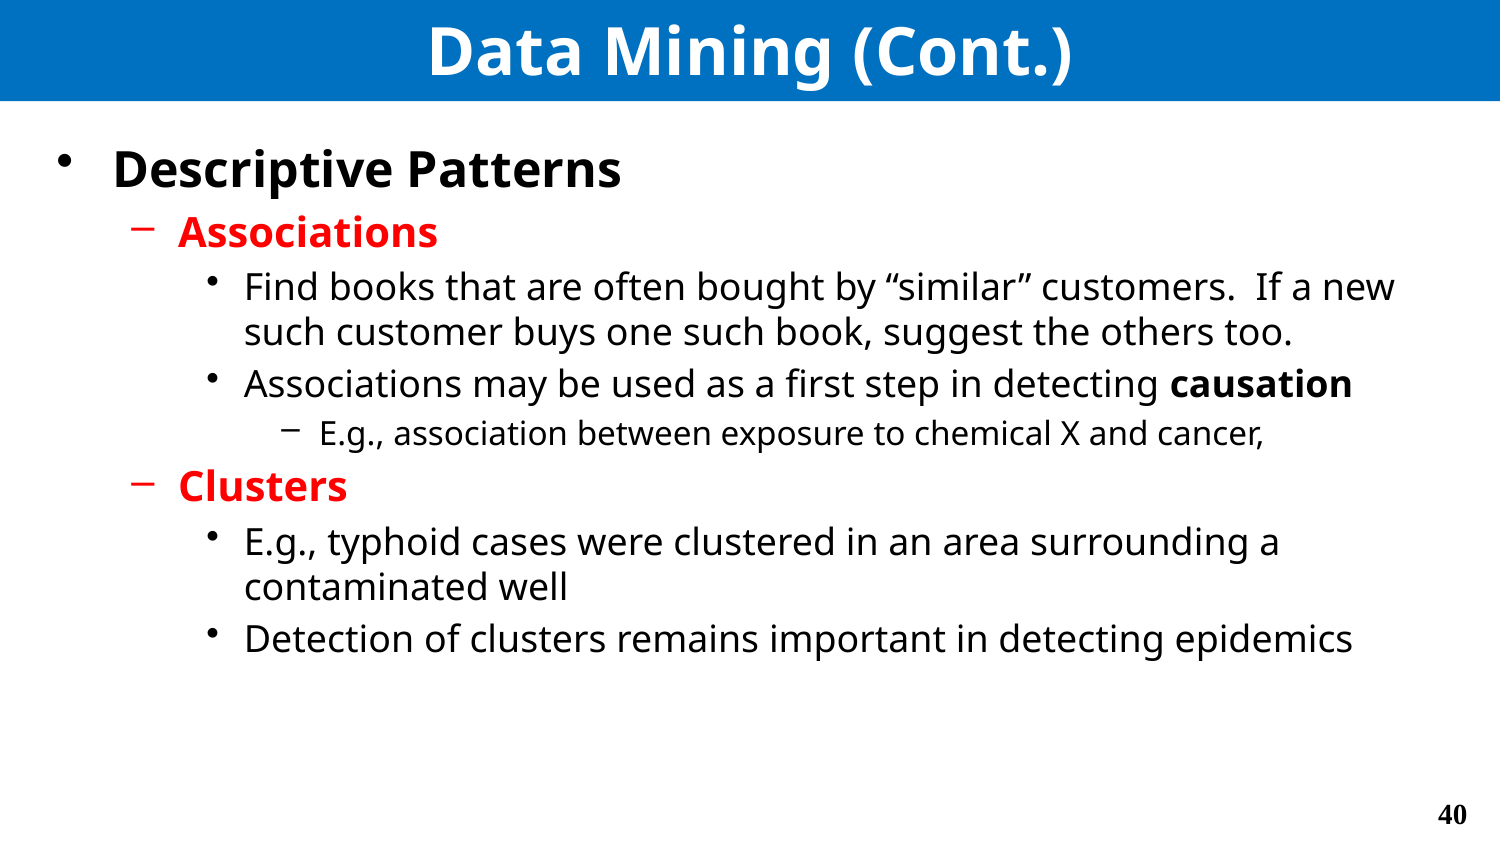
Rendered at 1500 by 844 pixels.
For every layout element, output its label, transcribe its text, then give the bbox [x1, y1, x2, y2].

title Data Mining (Cont.) [0, 0, 1500, 102]
list Descriptive Patterns Associations Find books that are often bought by “similar” customers. If a new such customer buys one such book, suggest the others too. Associations may be used as a first step in detecting causation E.g., association between exposure to chemical X and cancer, Clusters E.g., typhoid cases were clustered in an area surrounding a contaminated well Detection of clusters remains important in detecting epidemics [41, 129, 1447, 754]
